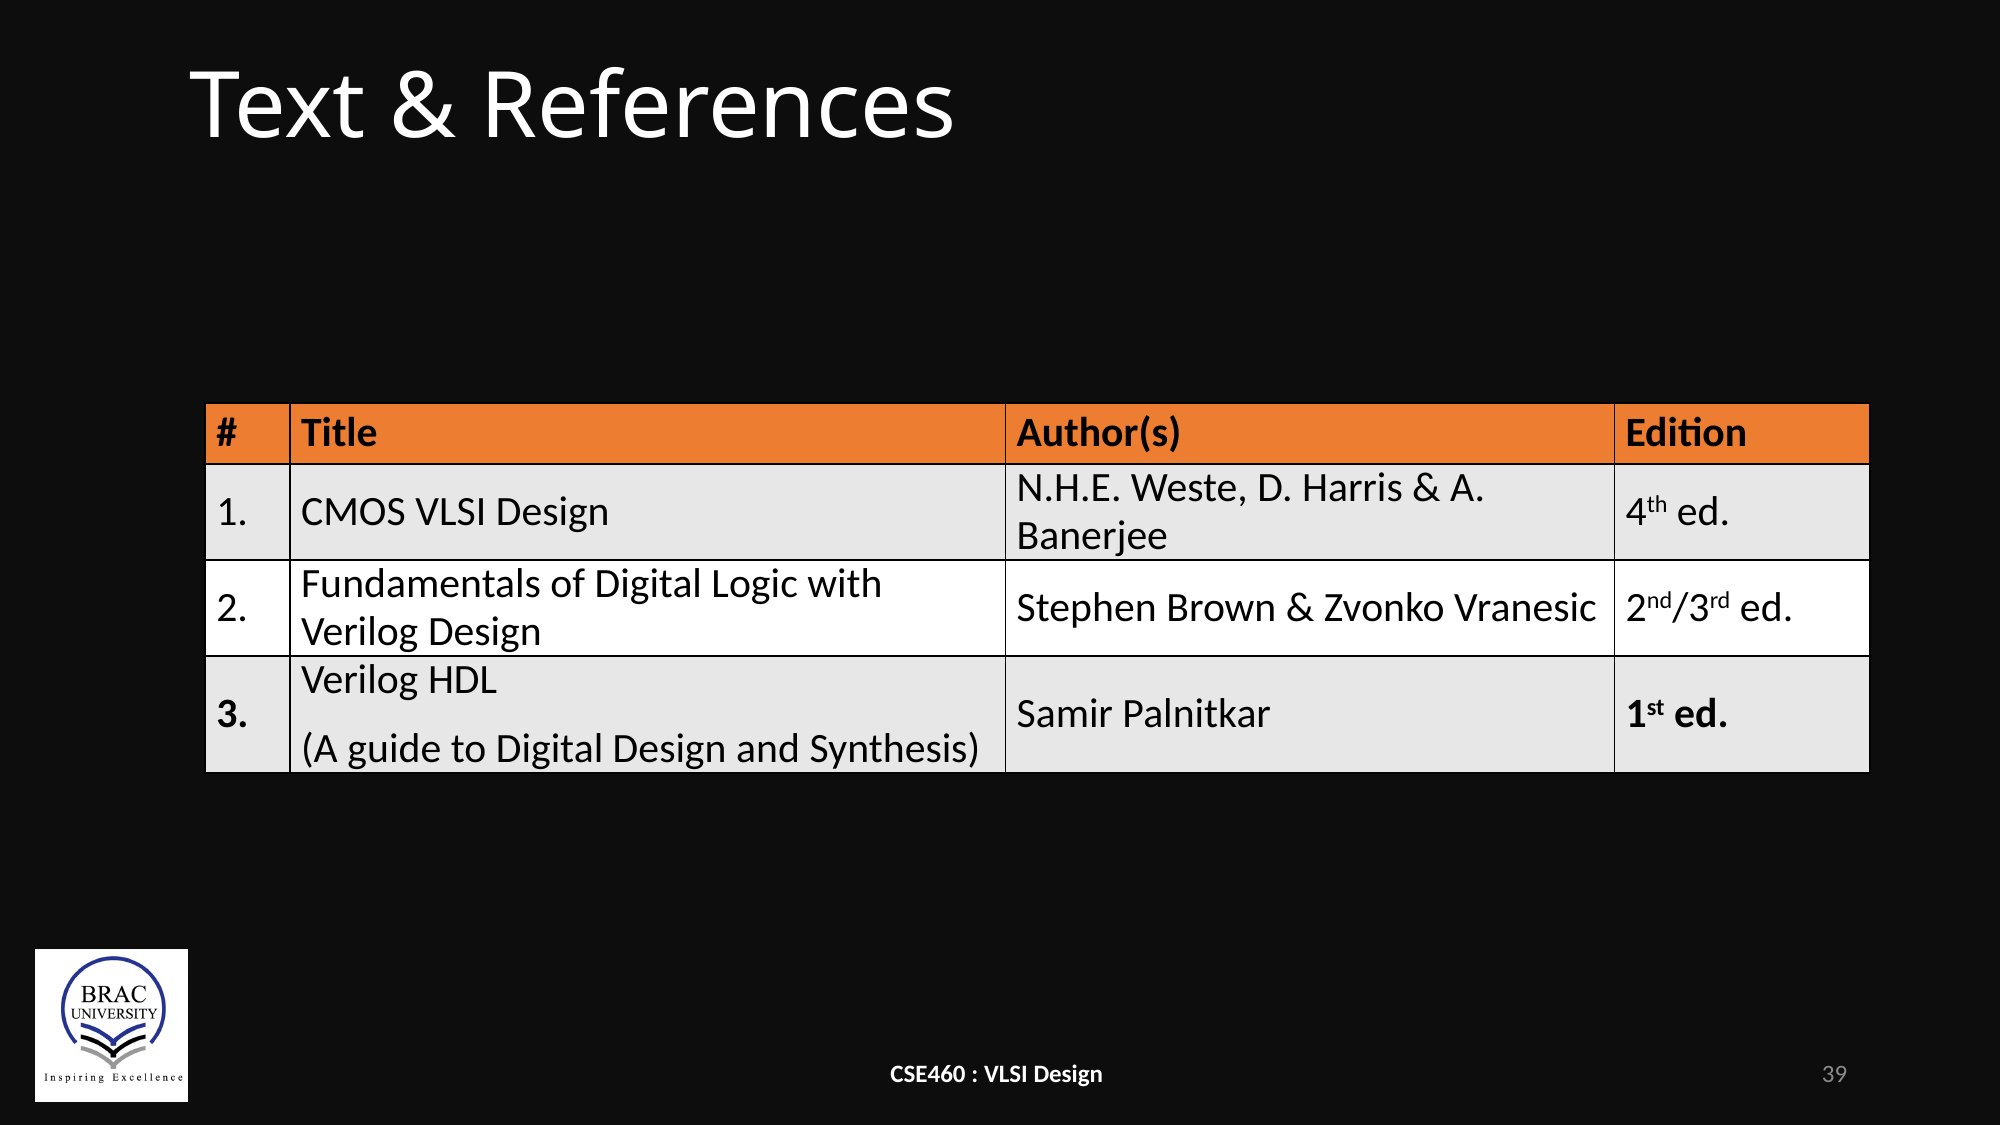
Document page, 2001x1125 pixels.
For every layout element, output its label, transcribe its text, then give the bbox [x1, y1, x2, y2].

table_header Title [291, 404, 1005, 463]
table_cell 2nd/3rd ed. [1615, 561, 1869, 655]
table_cell 4th ed. [1615, 465, 1869, 559]
table_cell 1. [206, 465, 289, 559]
table_cell 2. [206, 561, 289, 655]
table_header Author(s) [1006, 404, 1614, 463]
table_cell Samir Palnitkar [1006, 657, 1614, 772]
table_cell Verilog HDL (A guide to Digital Design and Synthesis) [291, 657, 1005, 772]
table_header Edition [1615, 404, 1869, 463]
table_cell Fundamentals of Digital Logic with Verilog Design [291, 561, 1005, 655]
title Text & References [174, 36, 1900, 180]
table_cell 1st ed. [1615, 657, 1869, 772]
table_header # [206, 404, 289, 463]
footer CSE460 : VLSI Design [662, 1042, 1338, 1103]
table_cell CMOS VLSI Design [291, 465, 1005, 559]
table_cell Stephen Brown & Zvonko Vranesic [1006, 561, 1614, 655]
table_cell 3. [206, 657, 289, 772]
slide_number 39 [1412, 1042, 1863, 1103]
table_cell N.H.E. Weste, D. Harris & A. Banerjee [1006, 465, 1614, 559]
picture [35, 949, 188, 1103]
